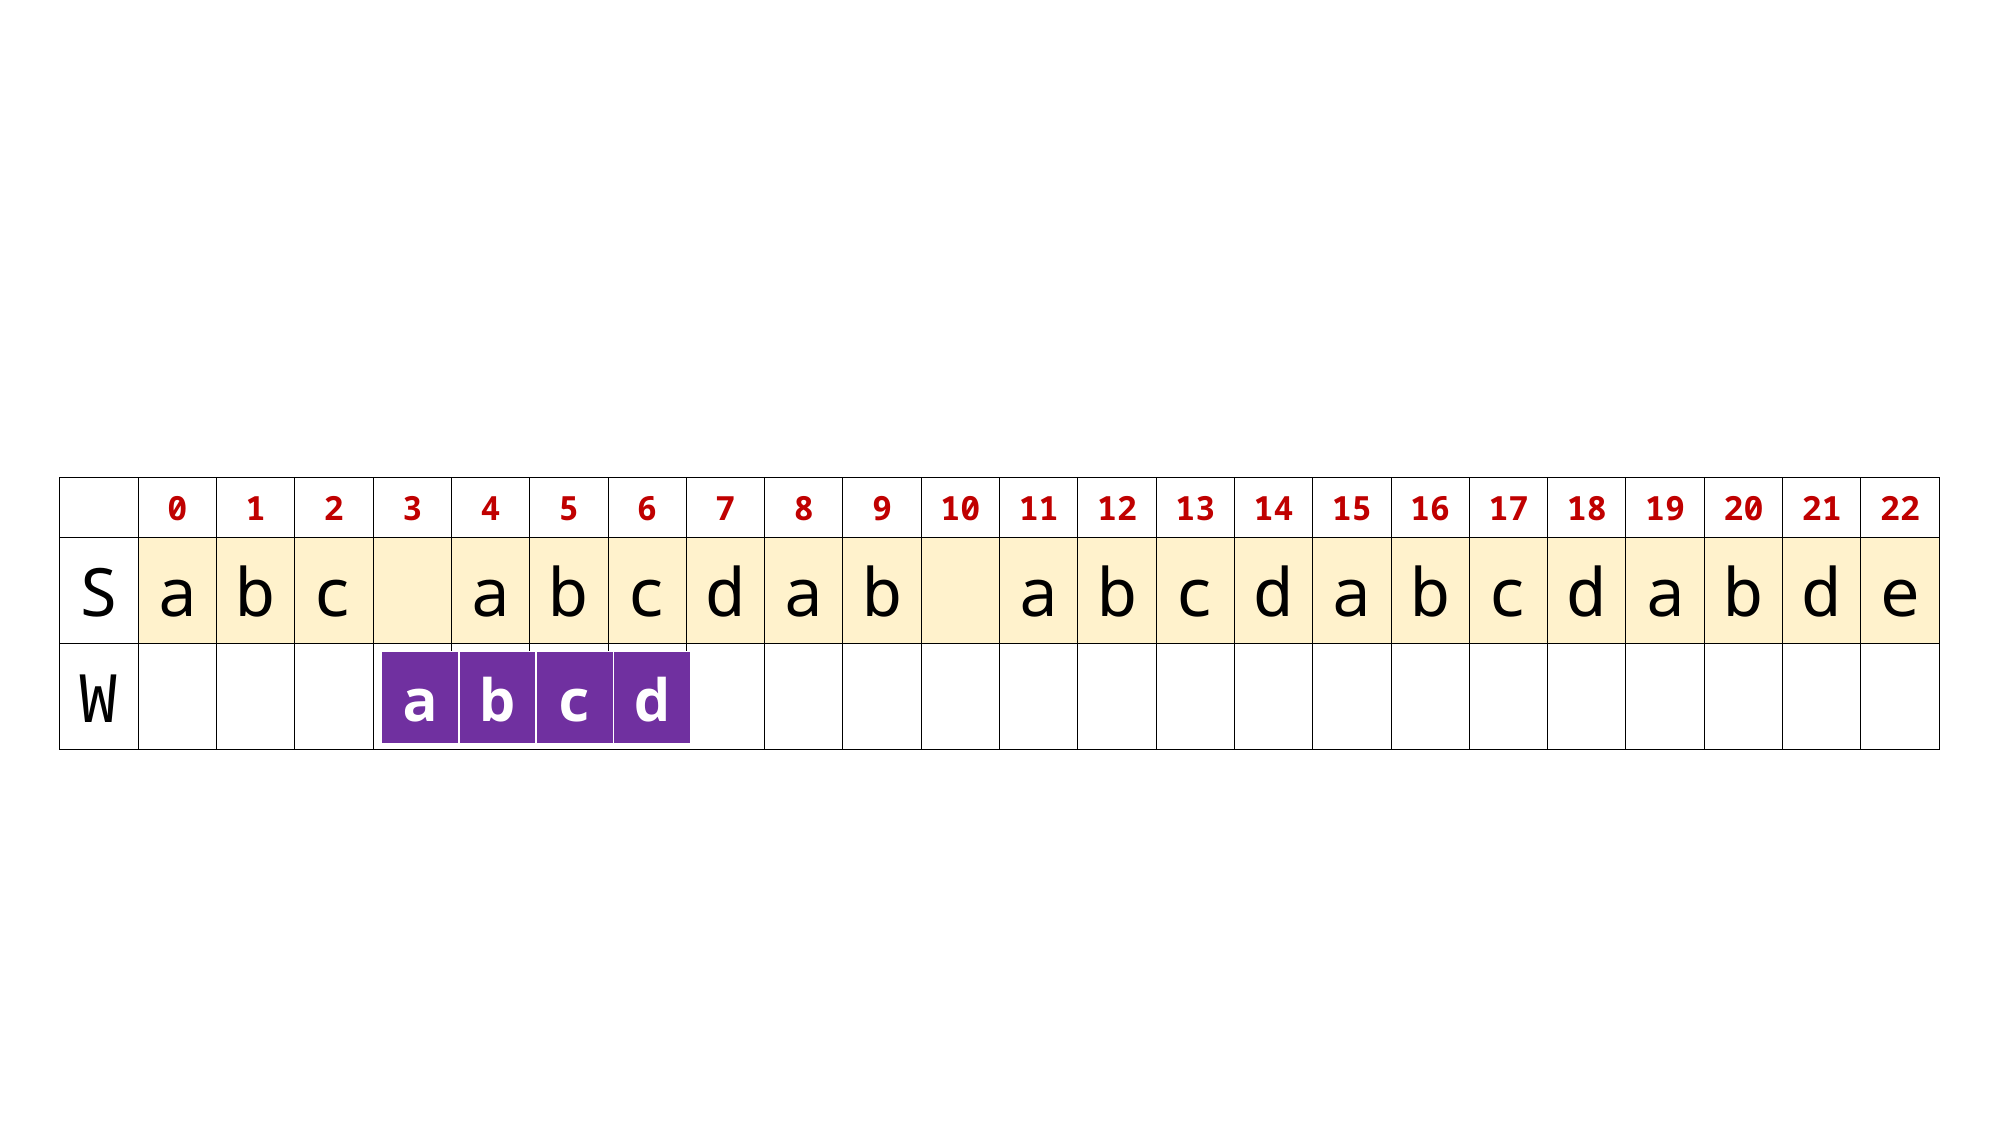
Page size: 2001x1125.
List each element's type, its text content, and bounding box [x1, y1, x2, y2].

table_cell [217, 644, 294, 749]
table_header 18 [1548, 478, 1625, 537]
table_header 22 [1861, 478, 1939, 537]
table_header 16 [1392, 478, 1469, 537]
table_cell b [530, 538, 608, 643]
table_cell [530, 644, 608, 651]
table_cell [452, 644, 529, 651]
table_cell [1000, 644, 1077, 749]
table_cell a [1313, 538, 1391, 643]
table_cell c [1157, 538, 1234, 643]
table_cell [1392, 644, 1469, 749]
table_header 8 [765, 478, 842, 537]
table_header [60, 478, 138, 537]
table_header 15 [1313, 478, 1391, 537]
table_cell [922, 644, 999, 749]
table_cell a [765, 538, 842, 643]
table_cell [1235, 644, 1312, 749]
table_header c [537, 652, 613, 743]
table_cell [295, 644, 373, 749]
table_cell W [60, 644, 138, 749]
table_cell [1078, 644, 1156, 749]
table_cell a [452, 538, 529, 643]
table_header 20 [1705, 478, 1782, 537]
table_header 7 [687, 478, 764, 537]
table_header 6 [609, 478, 686, 537]
table_cell b [217, 538, 294, 643]
table_cell c [609, 538, 686, 643]
table_header 0 [139, 478, 216, 537]
table_header 12 [1078, 478, 1156, 537]
table_header 13 [1157, 478, 1234, 537]
table_cell [1705, 644, 1782, 749]
table_header 11 [1000, 478, 1077, 537]
table_cell a [1626, 538, 1704, 643]
table_header 2 [295, 478, 373, 537]
table_cell d [1235, 538, 1312, 643]
table_cell [139, 644, 216, 749]
table_header 9 [843, 478, 921, 537]
table_cell b [1392, 538, 1469, 643]
table_cell [1470, 644, 1547, 749]
table_header a [382, 652, 458, 743]
table_header 19 [1626, 478, 1704, 537]
table_cell [609, 644, 686, 651]
table_header 5 [530, 478, 608, 537]
table_cell [765, 644, 842, 749]
table_cell c [1470, 538, 1547, 643]
table_cell [374, 538, 451, 643]
table_header 10 [922, 478, 999, 537]
table_cell [843, 644, 921, 749]
table_cell [922, 538, 999, 643]
table_header b [460, 652, 535, 743]
table_header 21 [1783, 478, 1860, 537]
table_cell b [843, 538, 921, 643]
table_cell [1548, 644, 1625, 749]
table_cell [1783, 644, 1860, 749]
table_cell d [1548, 538, 1625, 643]
table_cell e [1861, 538, 1939, 643]
table_cell c [295, 538, 373, 643]
table_cell [1626, 644, 1704, 749]
table_cell [1157, 644, 1234, 749]
table_cell [374, 644, 451, 749]
table_header d [614, 652, 690, 743]
table_cell b [1705, 538, 1782, 643]
table_cell b [1078, 538, 1156, 643]
table_cell a [139, 538, 216, 643]
table_cell S [60, 538, 138, 643]
table_cell a [1000, 538, 1077, 643]
table_cell [1313, 644, 1391, 749]
table_cell d [1783, 538, 1860, 643]
table_cell [687, 644, 764, 749]
table_cell [1861, 644, 1939, 749]
table_cell d [687, 538, 764, 643]
table_header 4 [452, 478, 529, 537]
table_header 3 [374, 478, 451, 537]
table_header 17 [1470, 478, 1547, 537]
table_header 1 [217, 478, 294, 537]
table_header 14 [1235, 478, 1312, 537]
